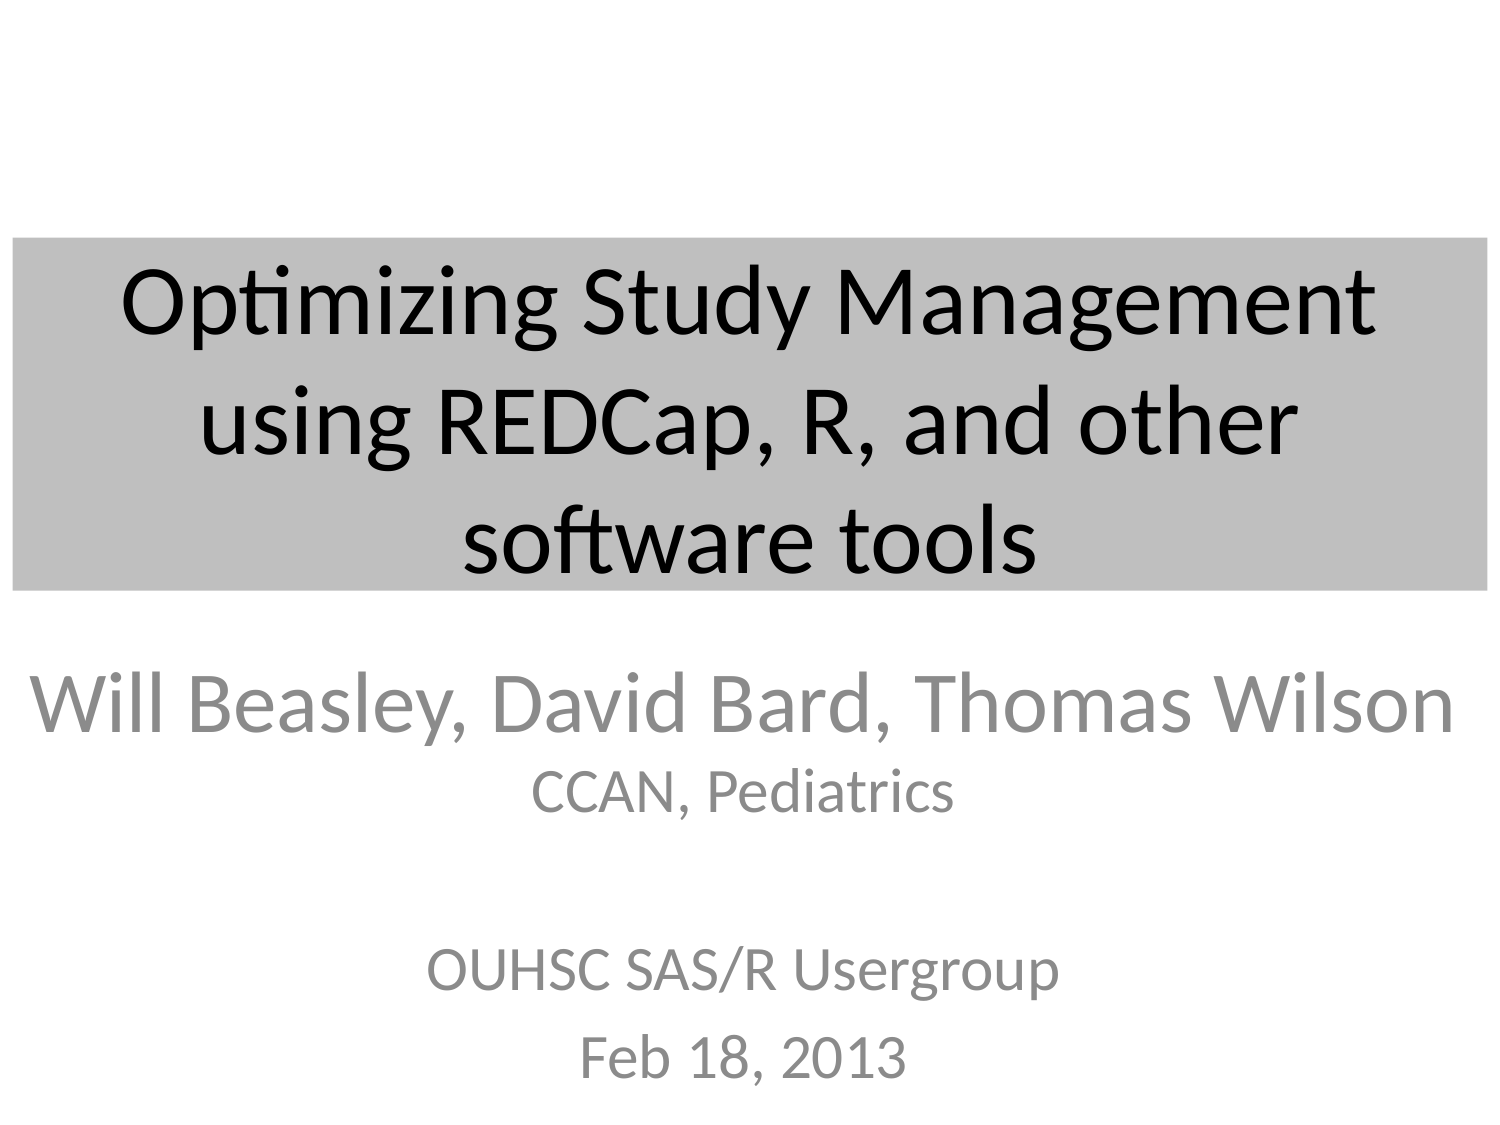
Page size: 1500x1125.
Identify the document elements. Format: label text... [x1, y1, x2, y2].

title Optimizing Study Management using REDCap, R, and other software tools [12, 237, 1488, 591]
subtitle Will Beasley, David Bard, Thomas Wilson CCAN, Pediatrics OUHSC SAS/R Usergroup Feb 18, 2013 [12, 637, 1475, 1113]
